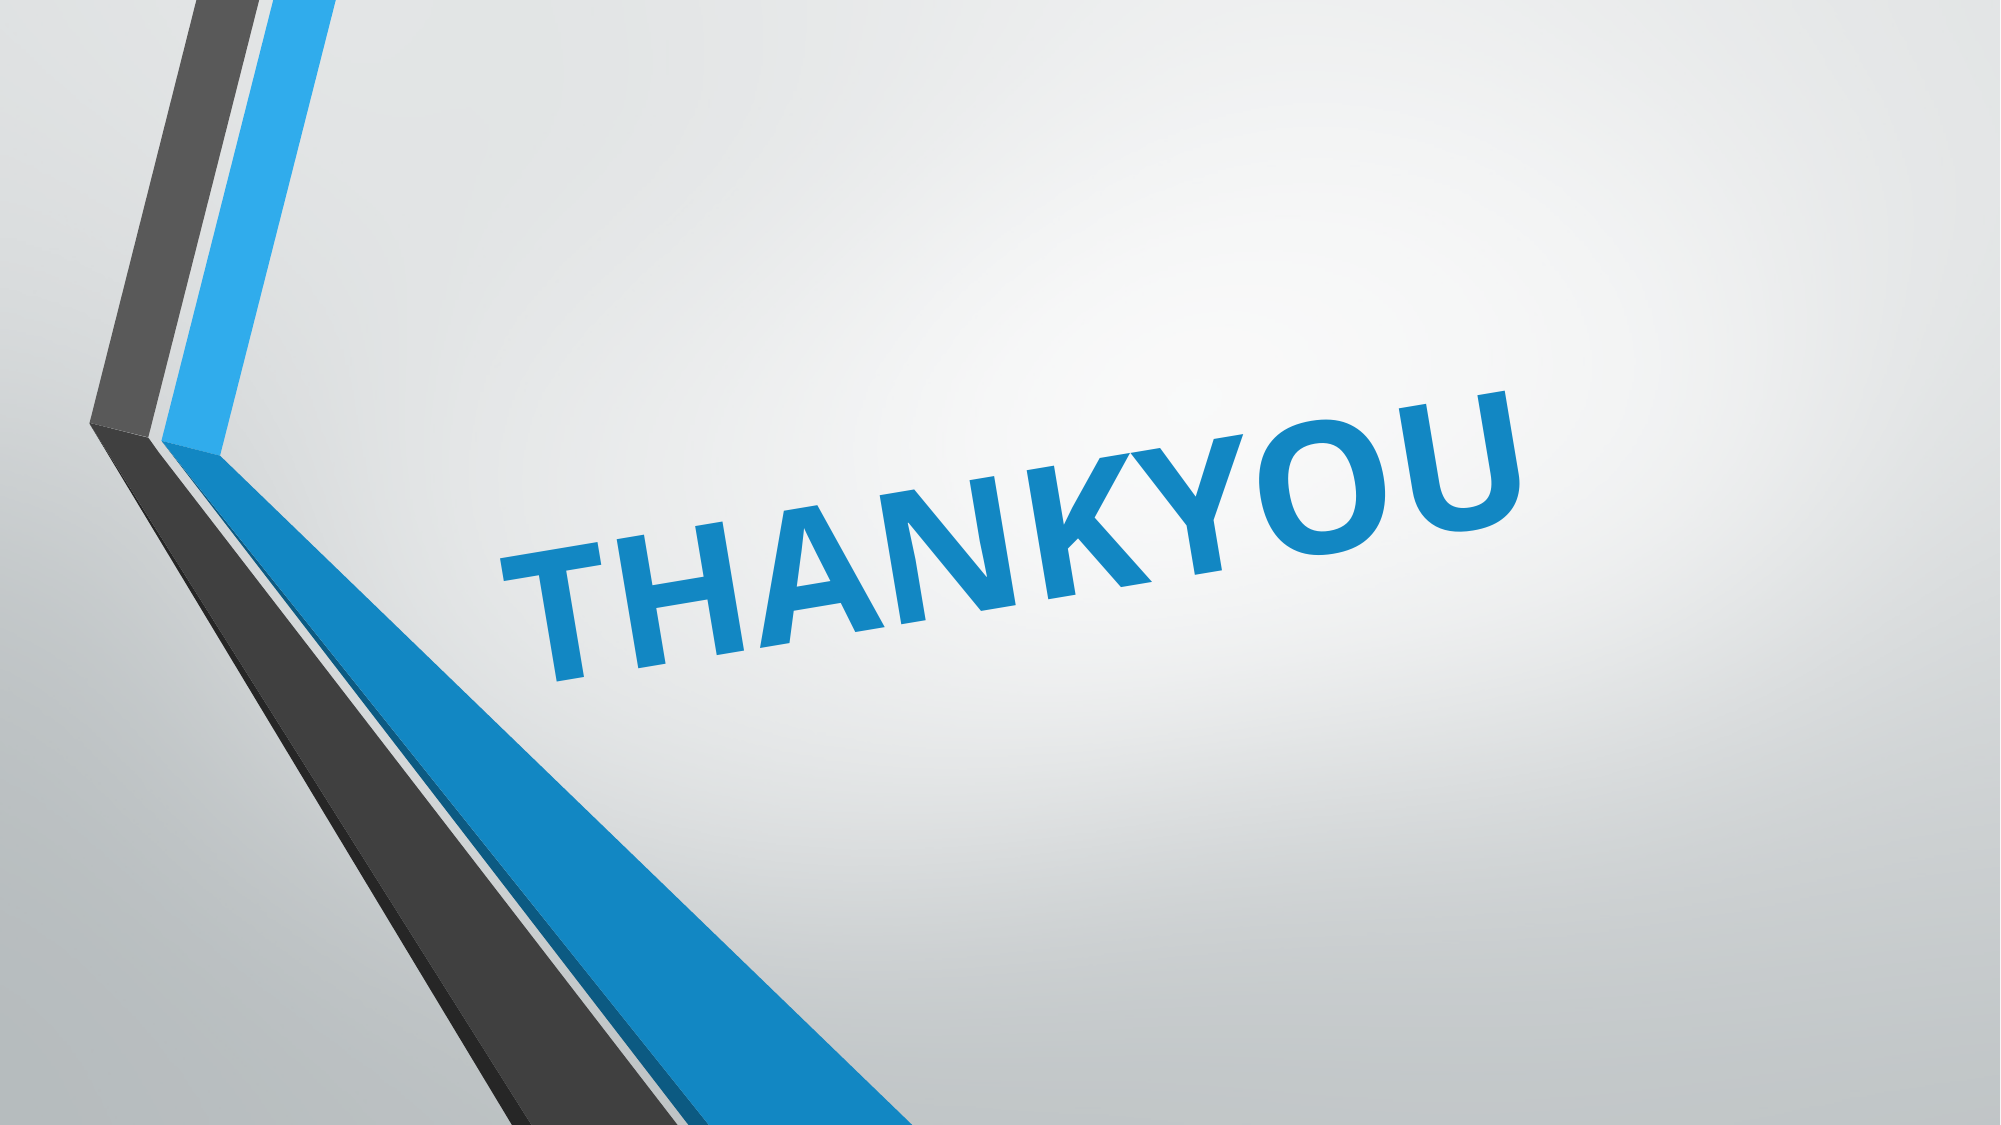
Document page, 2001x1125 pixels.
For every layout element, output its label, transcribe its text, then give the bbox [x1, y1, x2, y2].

text_box THANKYOU [471, 325, 1564, 735]
